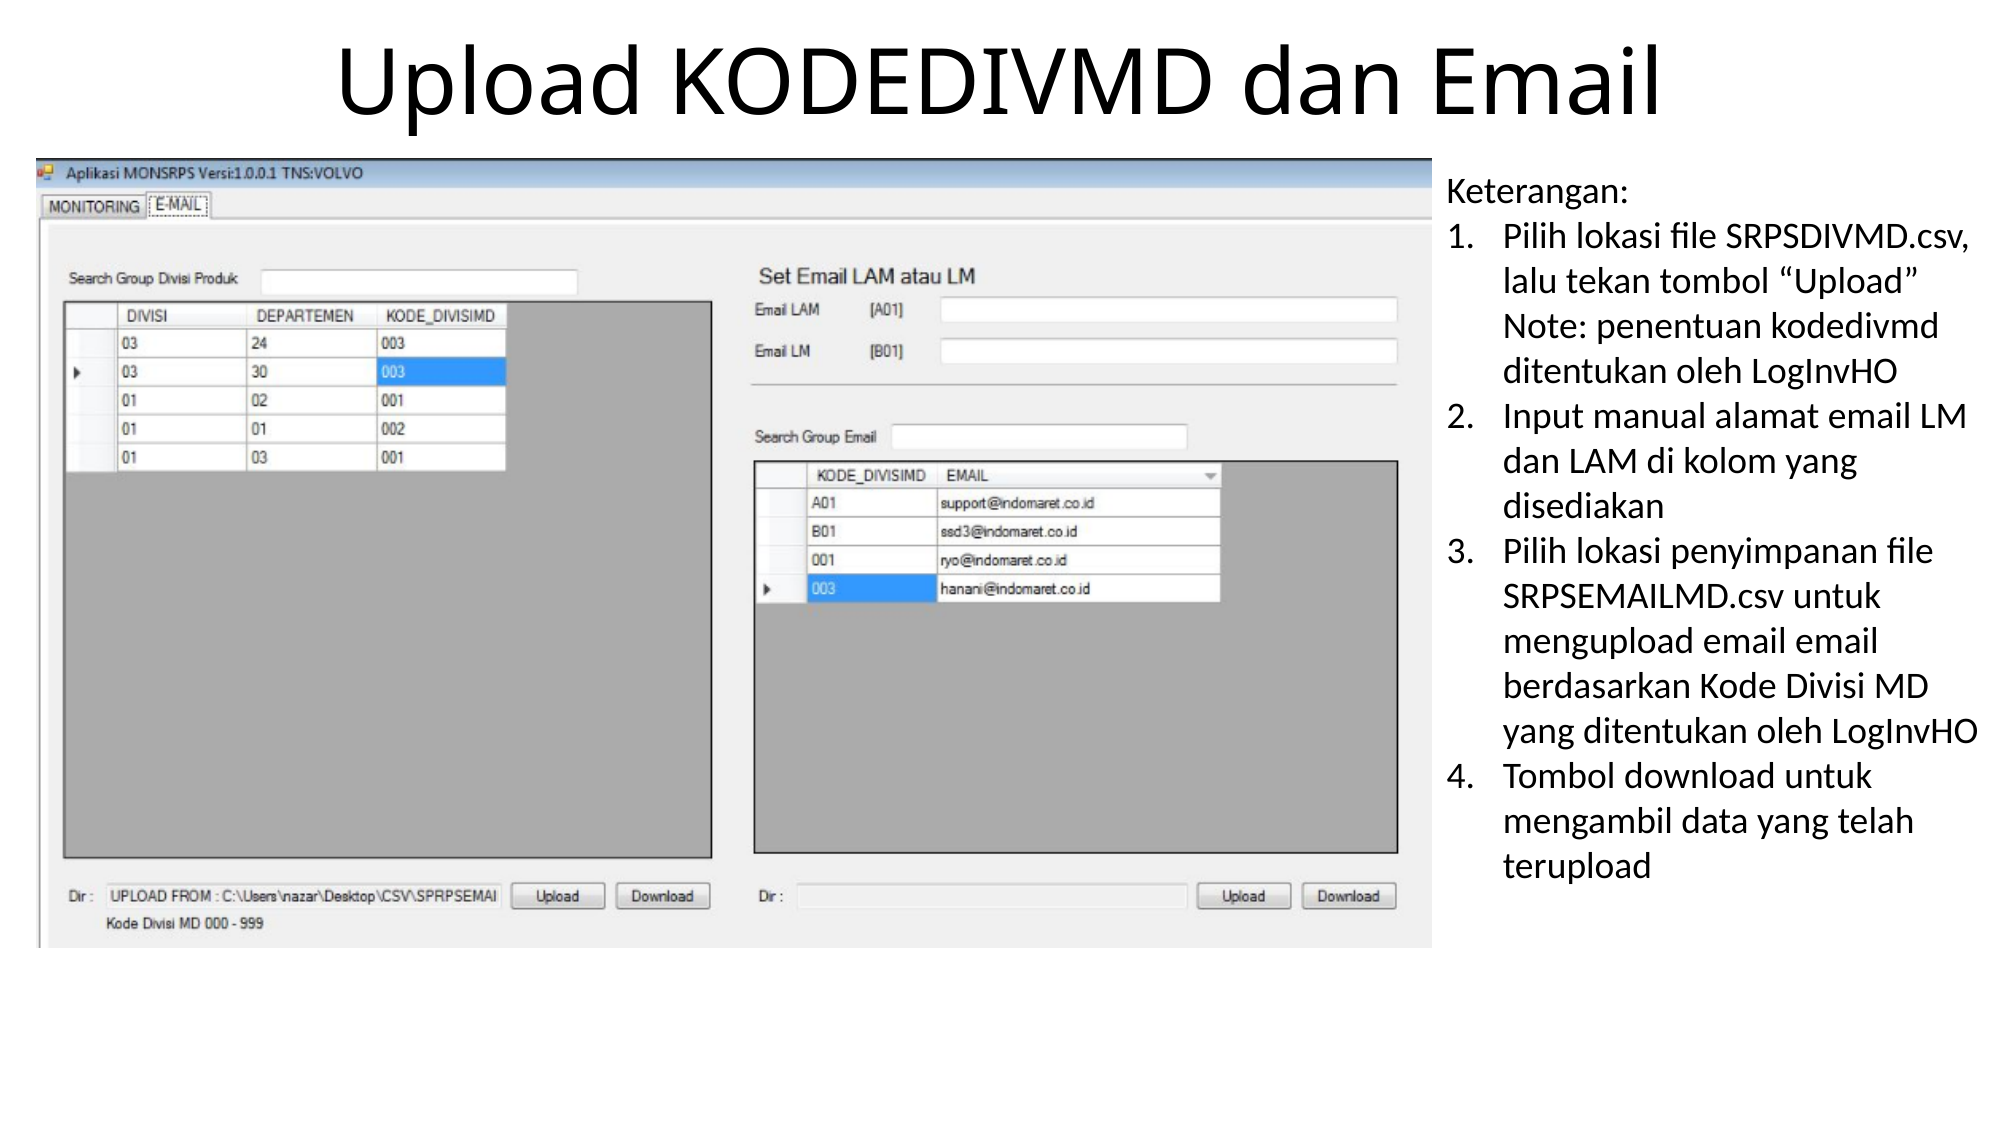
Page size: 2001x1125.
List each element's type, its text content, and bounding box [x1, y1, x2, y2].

picture [36, 158, 1432, 948]
text_box Keterangan: Pilih lokasi file SRPSDIVMD.csv, lalu tekan tombol “Upload” Note: penentuan kodedivmd ditentukan oleh LogInvHO Input manual alamat email LM dan LAM di kolom yang disediakan Pilih lokasi penyimpanan file SRPSEMAILMD.csv untuk mengupload email email berdasarkan Kode Divisi MD yang ditentukan oleh LogInvHO Tombol download untuk mengambil data yang telah terupload [1432, 158, 2000, 893]
title Upload KODEDIVMD dan Email [137, 0, 1863, 158]
